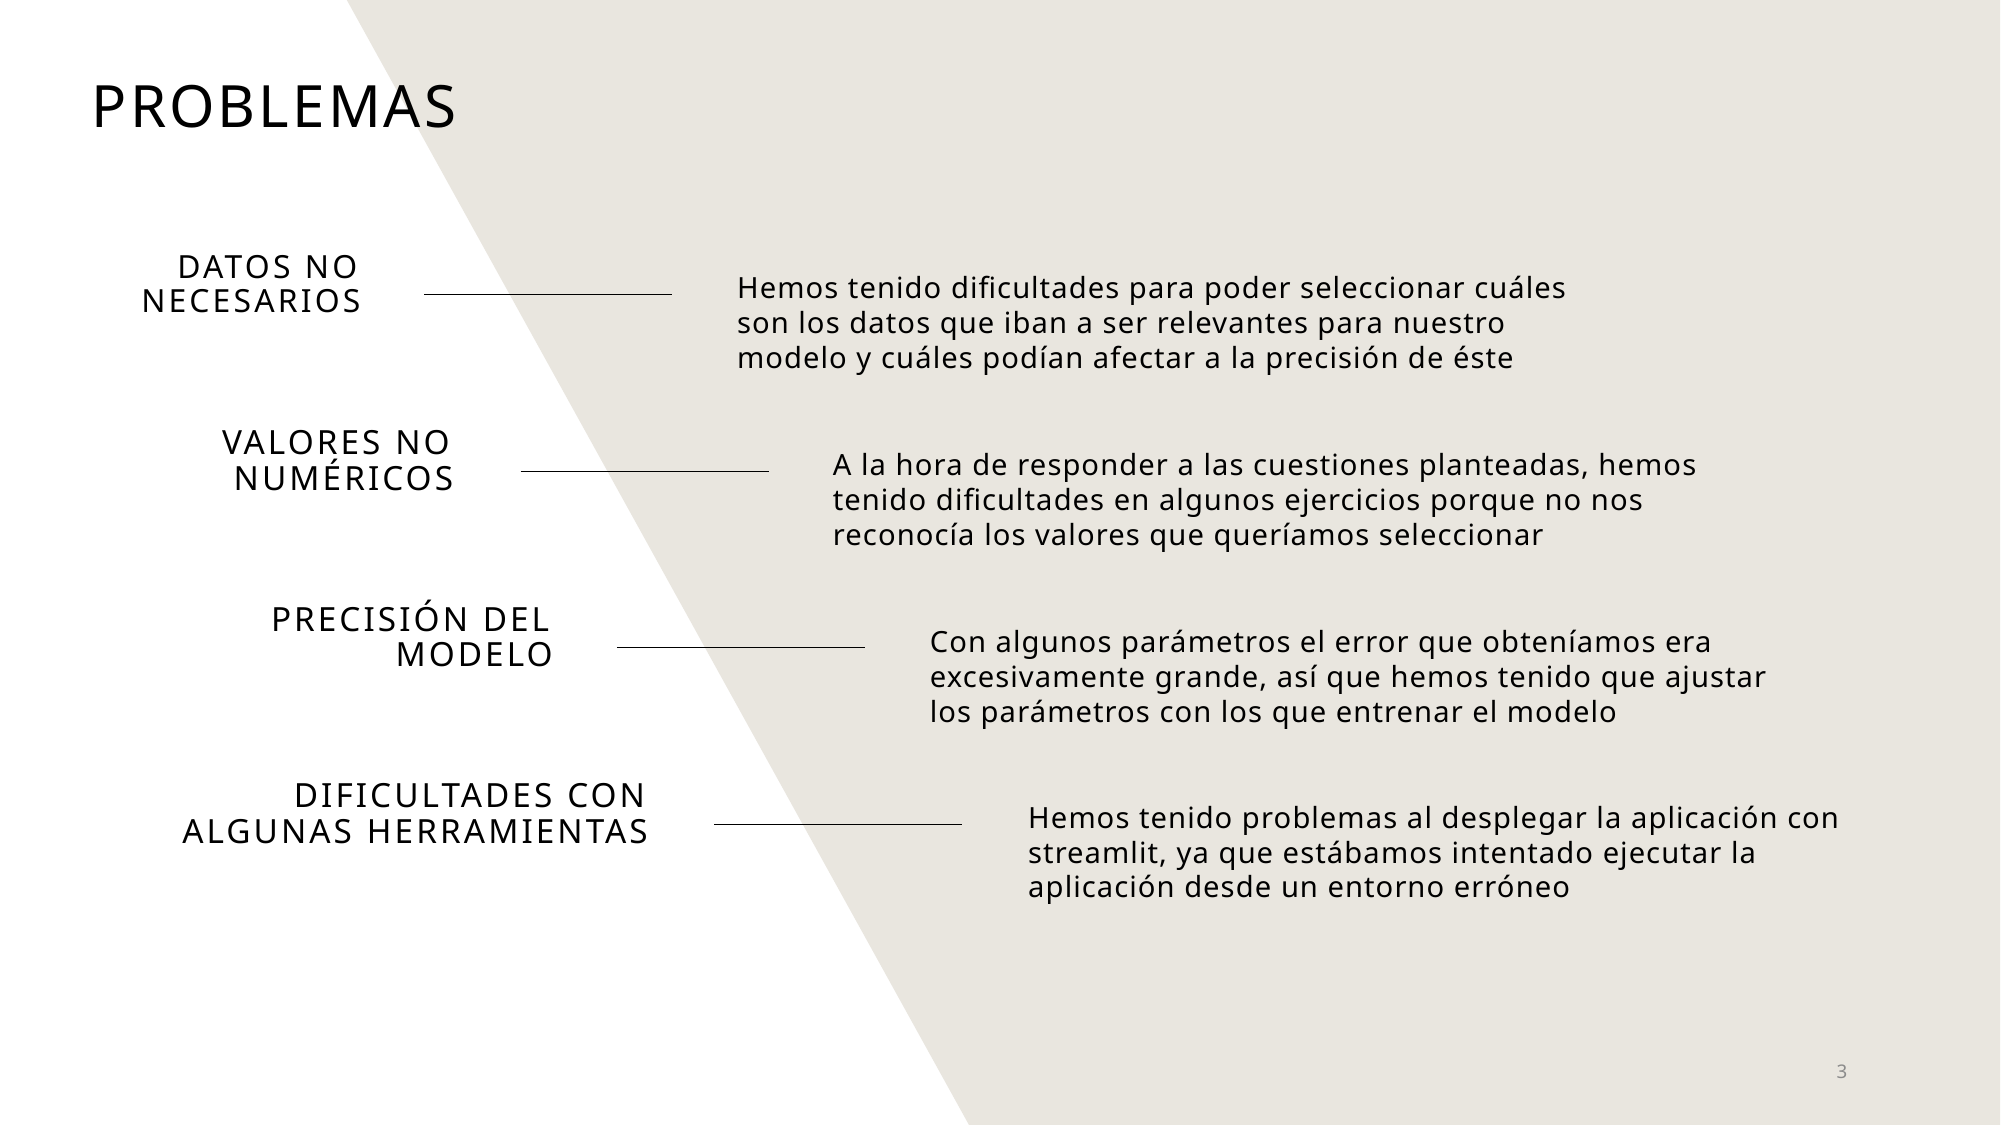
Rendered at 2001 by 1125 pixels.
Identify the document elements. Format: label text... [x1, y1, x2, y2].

list Precisión del modelo [216, 596, 568, 681]
title PROBLEMAs [76, 60, 747, 157]
list Valores no numéricos [117, 419, 469, 504]
list Dificultades con algunas herramientas [137, 772, 664, 858]
slide_number 3 [1773, 1042, 1863, 1103]
list Hemos tenido dificultades para poder seleccionar cuáles son los datos que iban a ser relevantes para nuestro modelo y cuáles podían afectar a la precisión de éste [722, 261, 1631, 428]
list Datos no necesarios [24, 242, 376, 328]
list A la hora de responder a las cuestiones planteadas, hemos tenido dificultades en algunos ejercicios porque no nos reconocía los valores que queríamos seleccionar [817, 438, 1727, 605]
list Hemos tenido problemas al desplegar la aplicación con streamlit, ya que estábamos intentado ejecutar la aplicación desde un entorno erróneo [1013, 791, 1922, 958]
list Con algunos parámetros el error que obteníamos era excesivamente grande, así que hemos tenido que ajustar los parámetros con los que entrenar el modelo [914, 616, 1824, 782]
